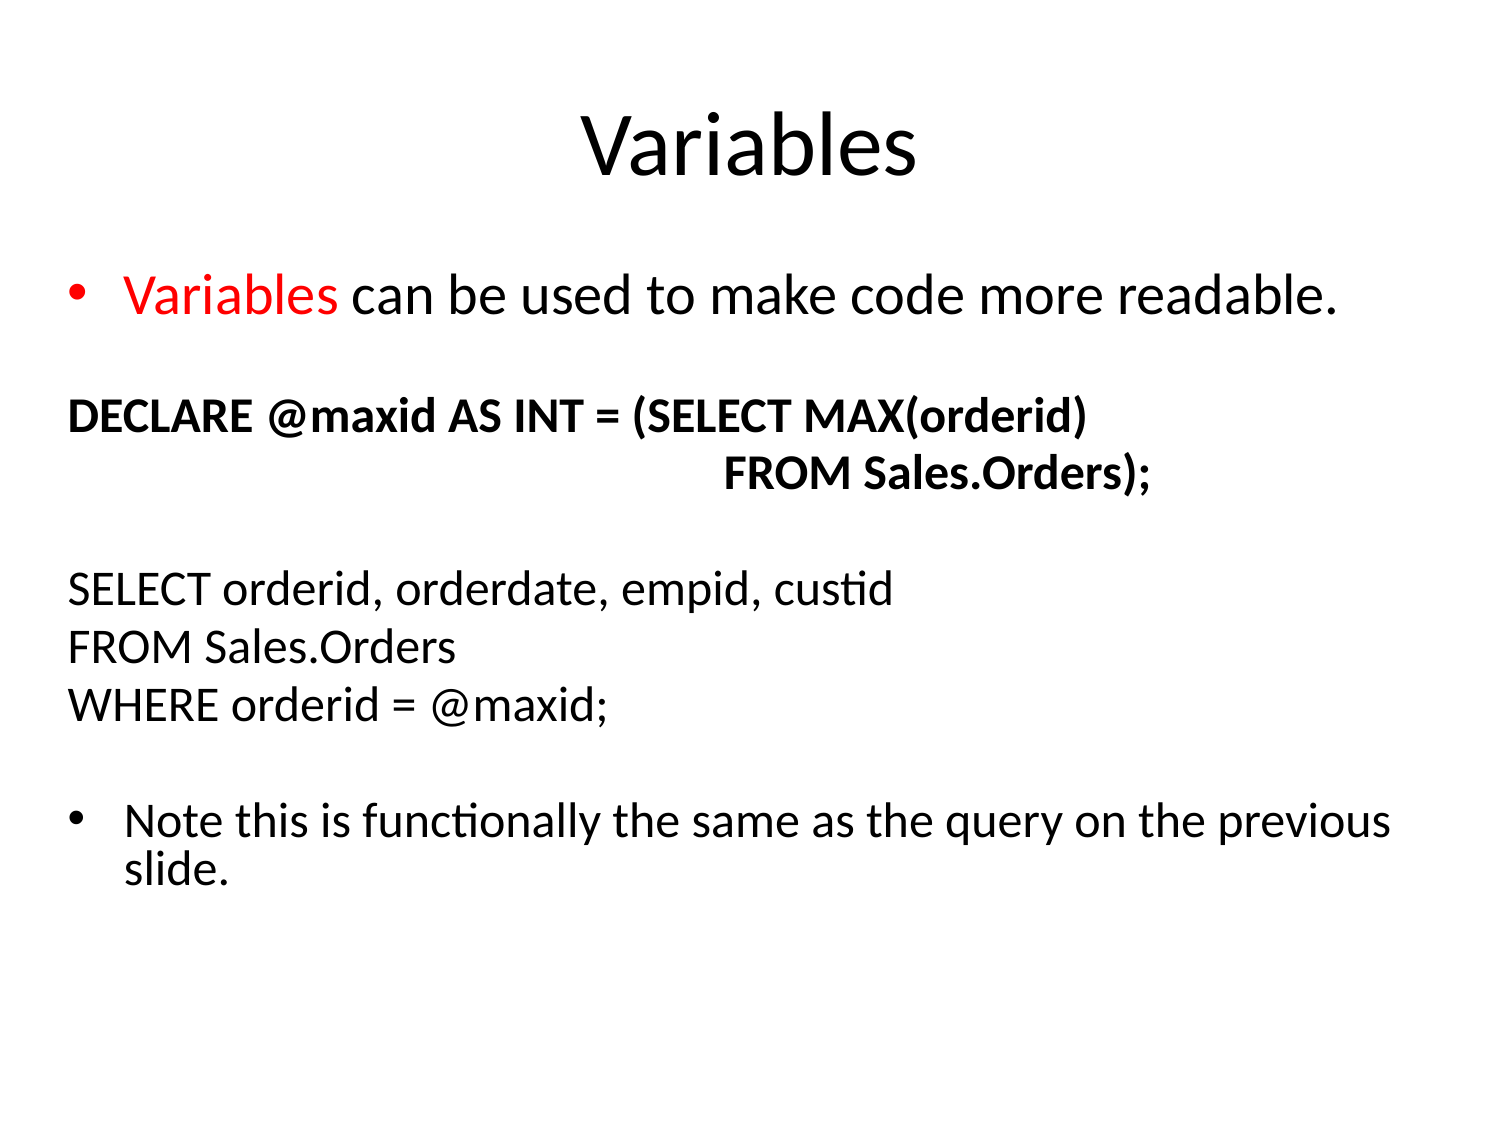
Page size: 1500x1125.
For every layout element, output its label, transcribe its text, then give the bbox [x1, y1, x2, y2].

list Variables can be used to make code more readable. DECLARE @maxid AS INT = (SELECT MAX(orderid) FROM Sales.Orders); SELECT orderid, orderdate, empid, custid FROM Sales.Orders WHERE orderid = @maxid; Note this is functionally the same as the query on the previous slide. [52, 262, 1448, 1017]
title Variables [75, 75, 1425, 203]
